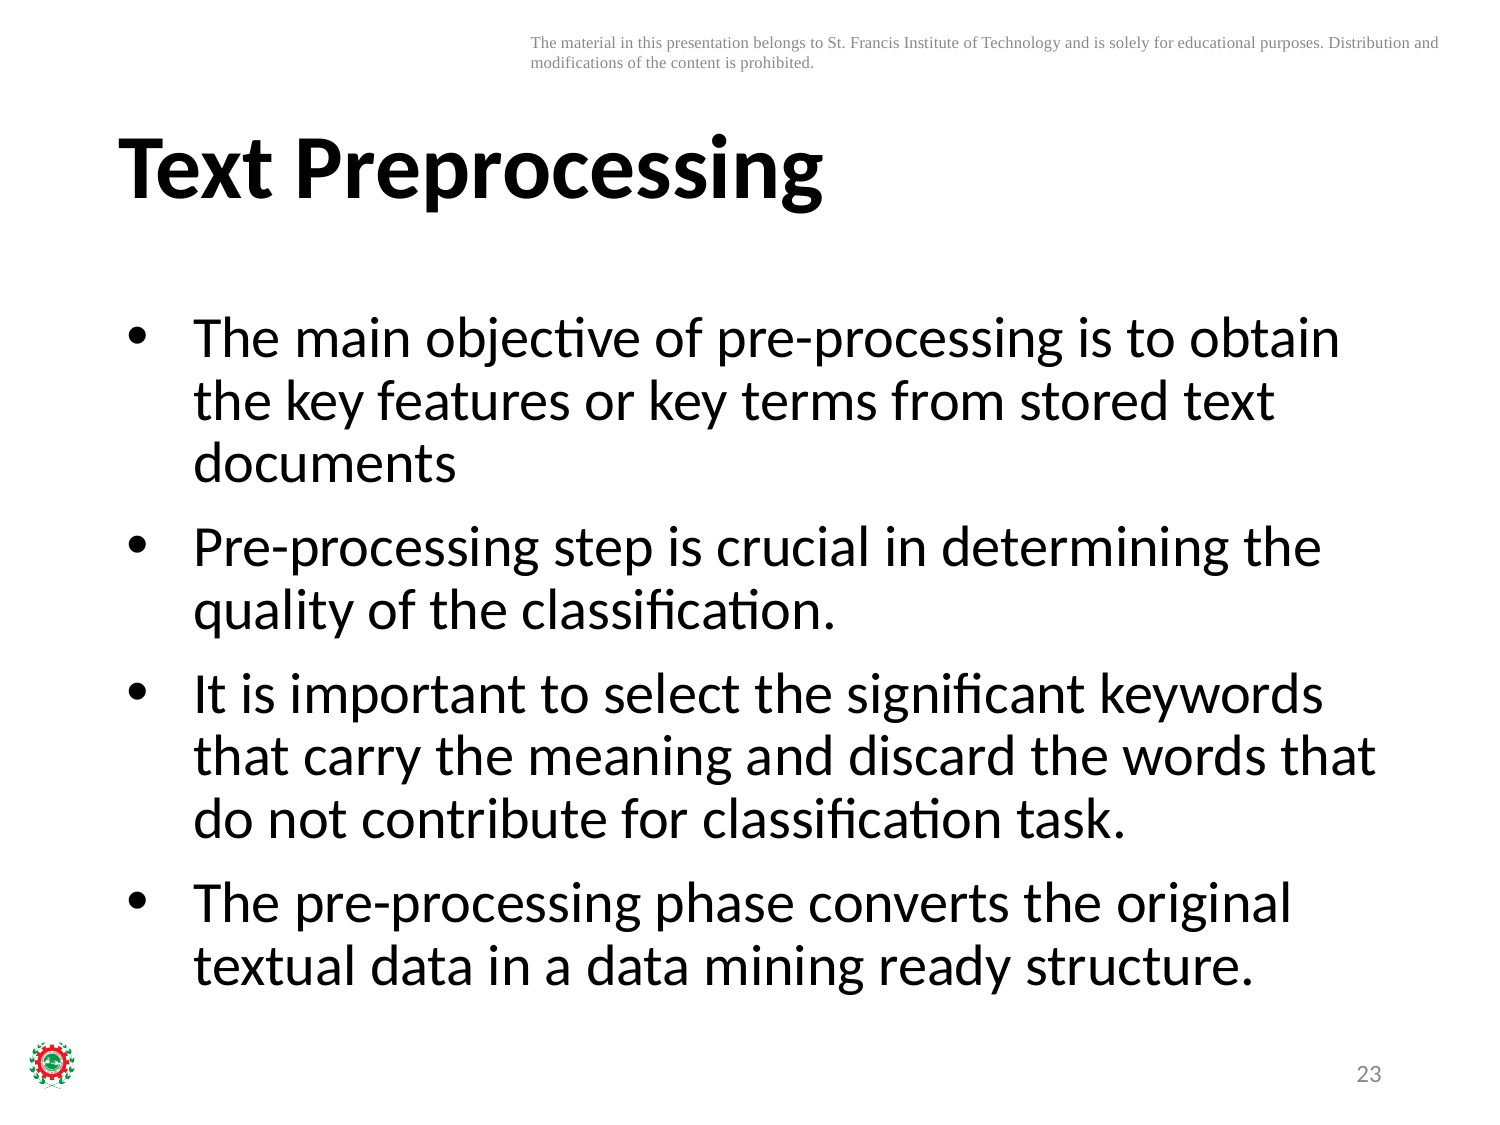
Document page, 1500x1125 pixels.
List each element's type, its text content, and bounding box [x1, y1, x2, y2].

picture [29, 1042, 75, 1089]
title Text Preprocessing [103, 59, 1397, 278]
slide_number 23 [1059, 1042, 1397, 1103]
list The main objective of pre-processing is to obtain the key features or key terms from stored text documents Pre-processing step is crucial in determining the quality of the classification. It is important to select the significant keywords that carry the meaning and discard the words that do not contribute for classification task. The pre-processing phase converts the original textual data in a data mining ready structure. [103, 299, 1397, 1014]
